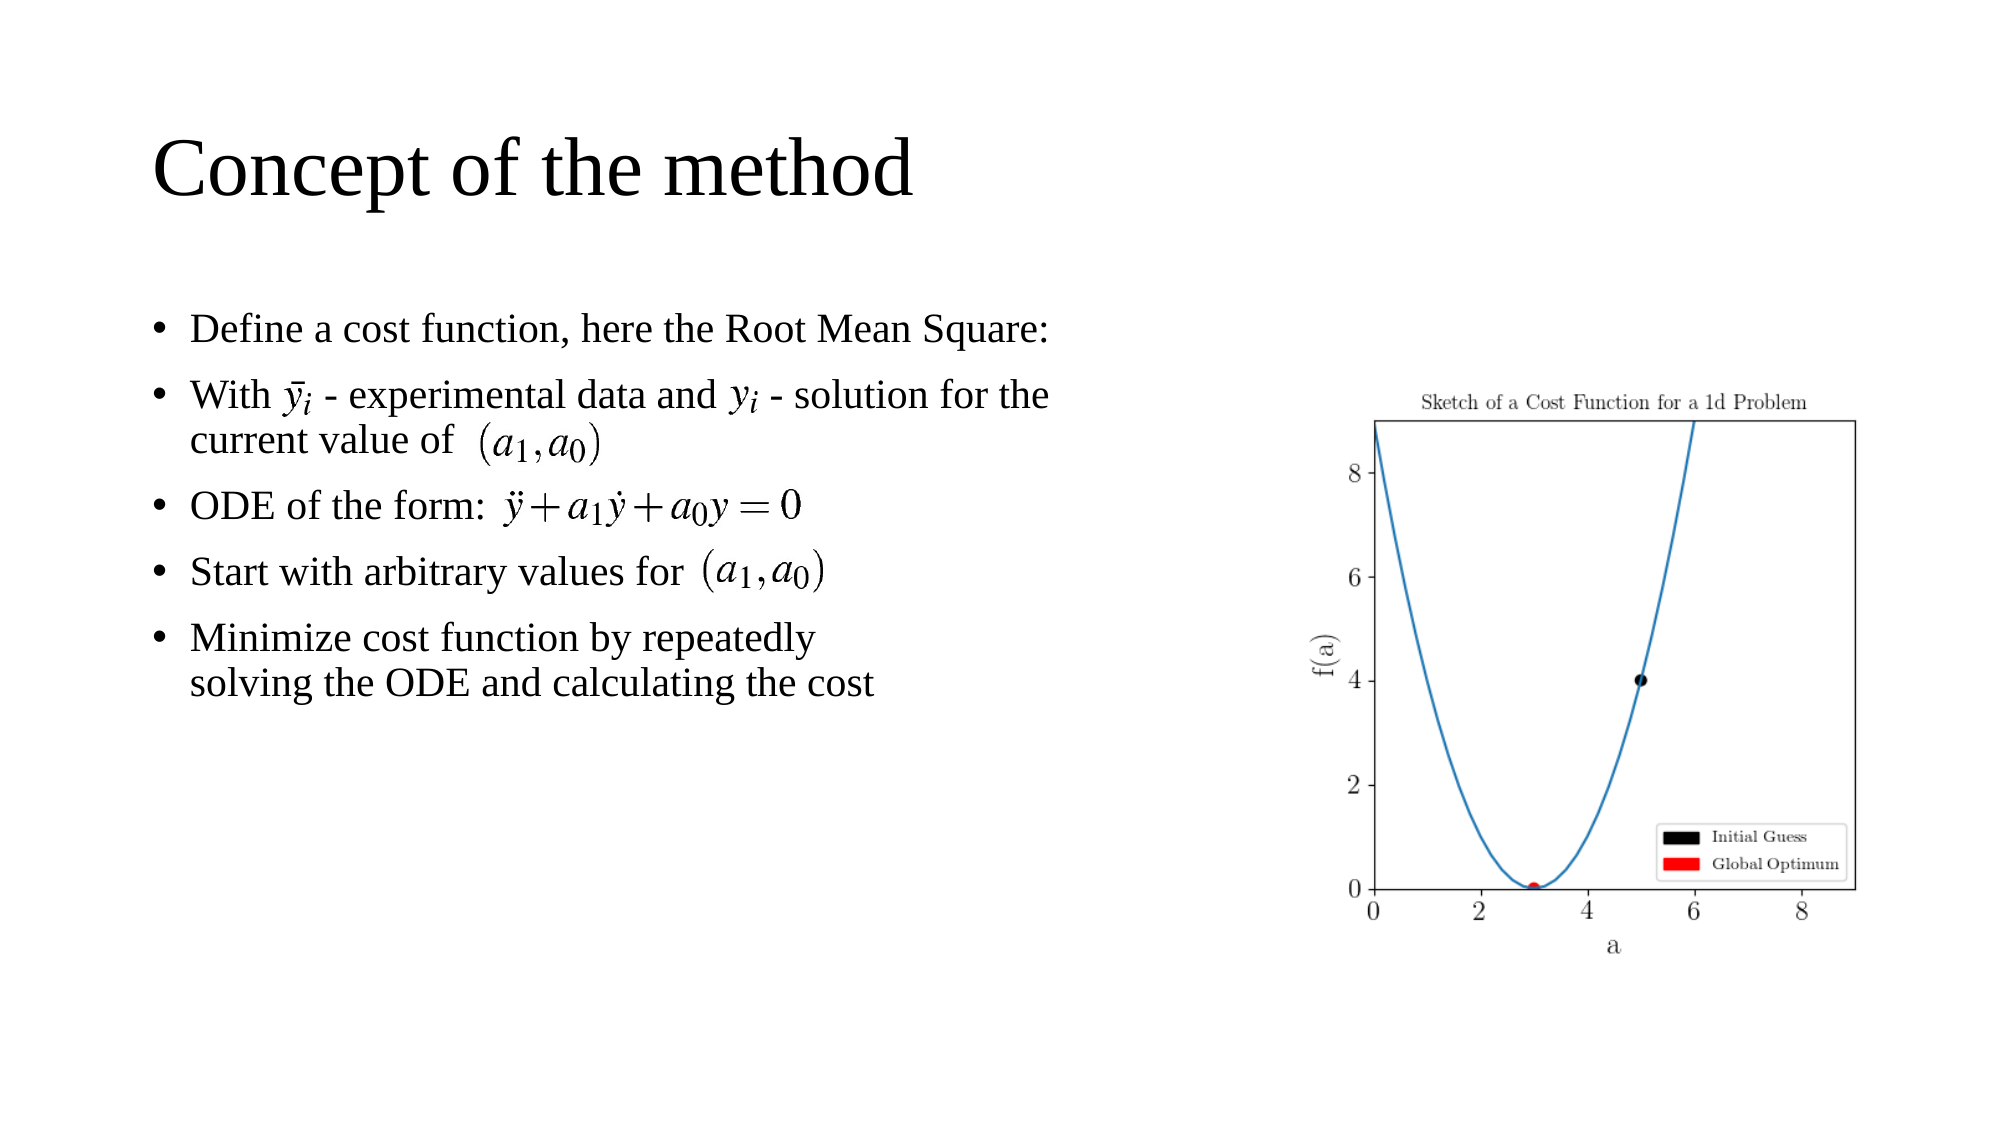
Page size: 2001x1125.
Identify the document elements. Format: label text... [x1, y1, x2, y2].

picture [1296, 346, 1917, 966]
title Concept of the method [137, 59, 1863, 278]
picture [275, 378, 319, 422]
list Define a cost function, here the Root Mean Square: With - experimental data and - solution for the current value of ODE of the form: Start with arbitrary values for Minimize cost function by repeatedly solving the ODE and calculating the cost [137, 299, 1863, 1014]
picture [722, 383, 769, 420]
picture [471, 418, 607, 469]
picture [695, 545, 831, 595]
picture [499, 485, 805, 532]
